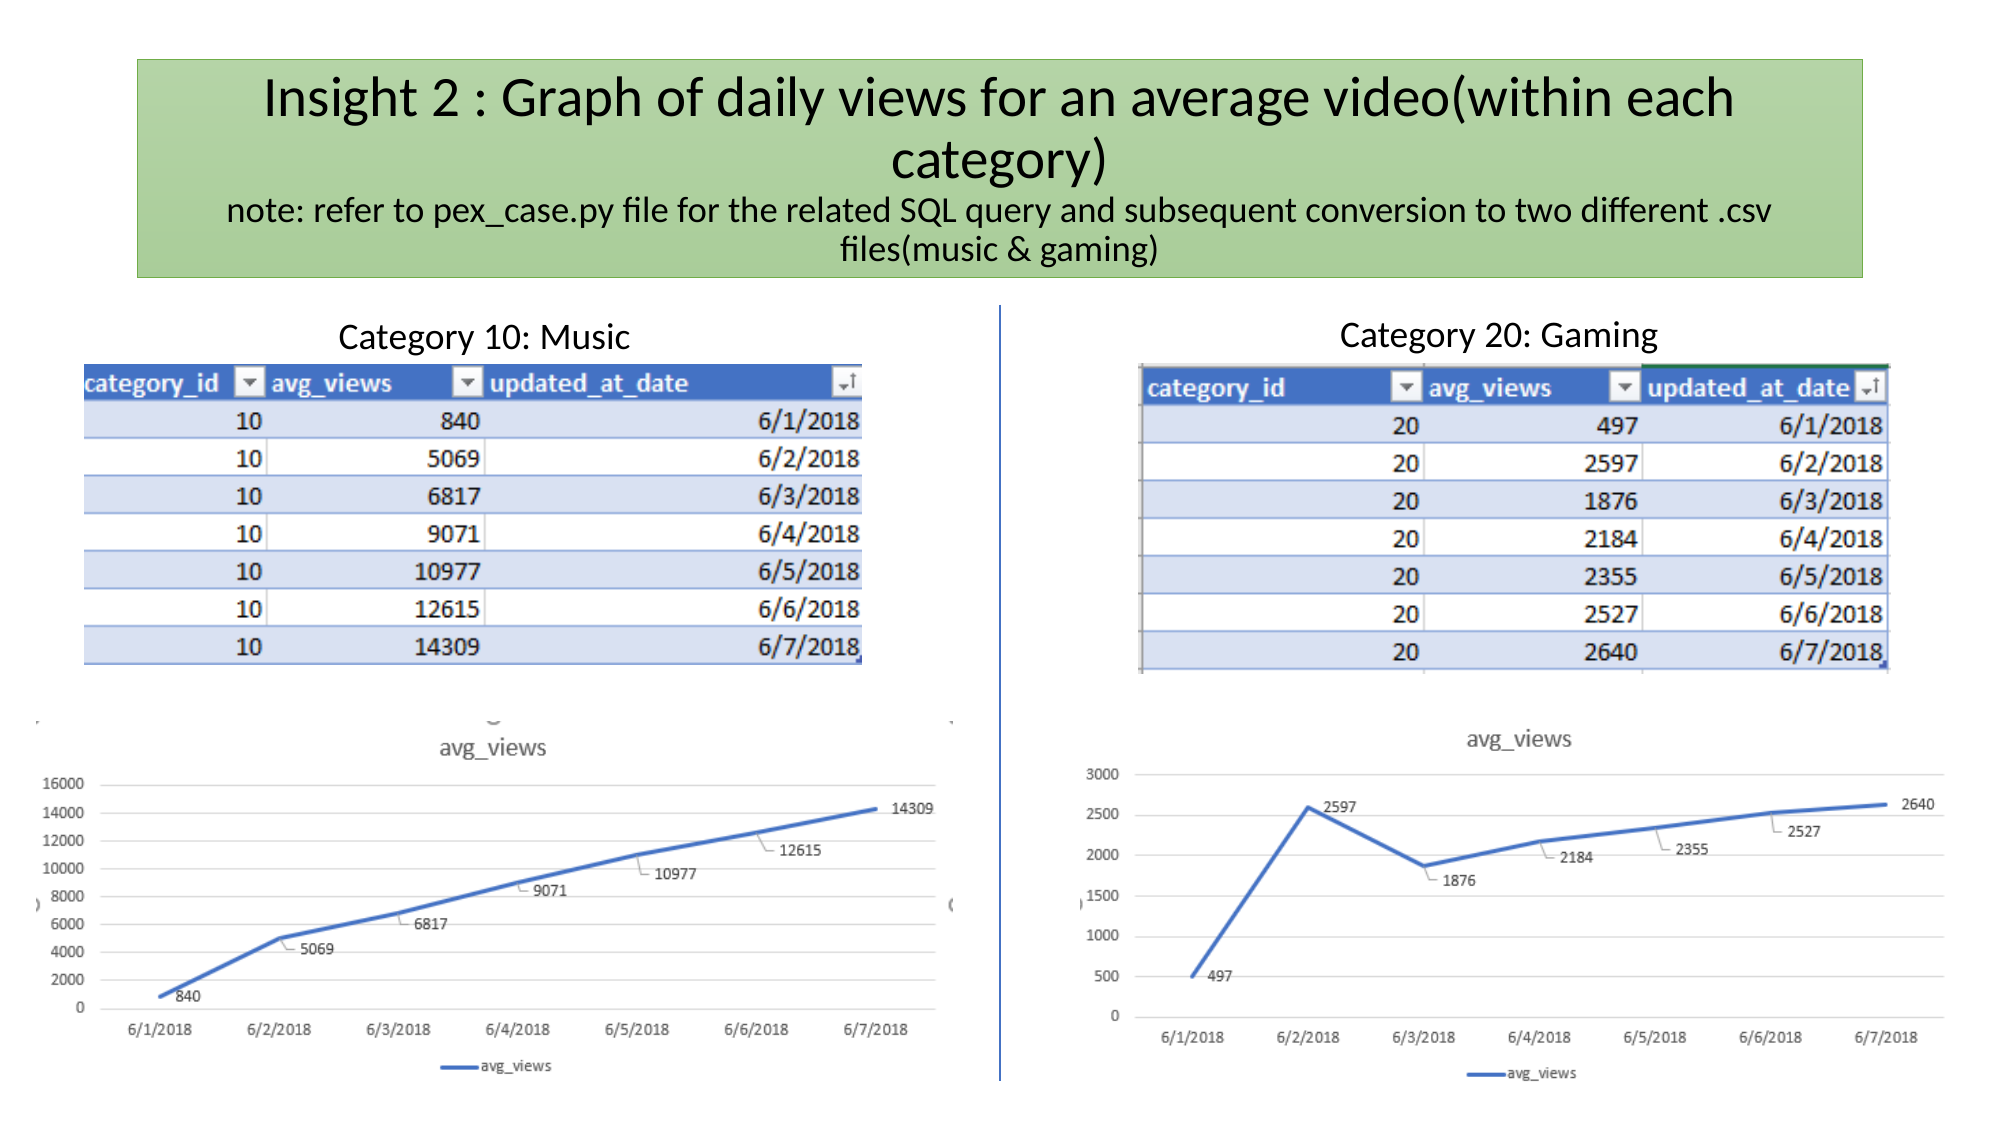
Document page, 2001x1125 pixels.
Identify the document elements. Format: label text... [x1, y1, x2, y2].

text_box Category 10: Music [323, 304, 703, 364]
picture [1080, 721, 1949, 1092]
text_box Category 20: Gaming [1325, 303, 1704, 363]
title Insight 2 : Graph of daily views for an average video(within each category) note: refer to pex_case.py file for the related SQL query and subsequent conversion to two different .csv files(music & gaming) [137, 59, 1863, 278]
picture [36, 721, 953, 1081]
picture [1138, 363, 1891, 674]
picture [84, 364, 862, 665]
